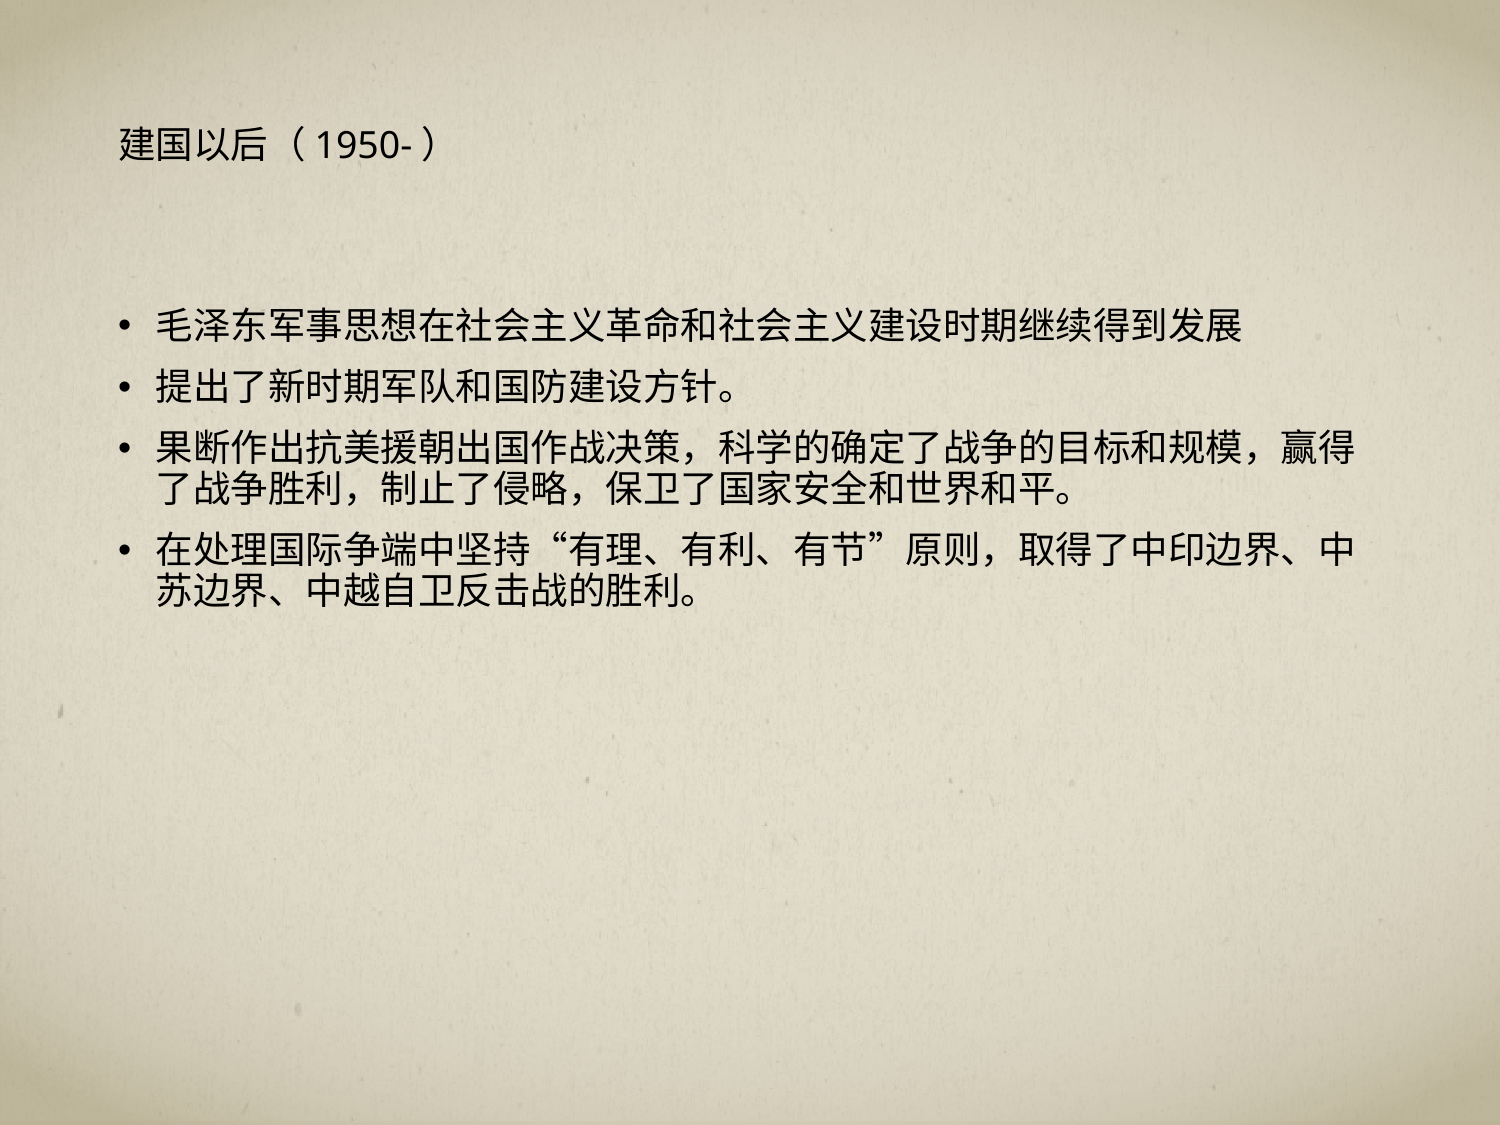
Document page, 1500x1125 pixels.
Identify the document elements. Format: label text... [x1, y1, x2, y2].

list 毛泽东军事思想在社会主义革命和社会主义建设时期继续得到发展 提出了新时期军队和国防建设方针。 果断作出抗美援朝出国作战决策，科学的确定了战争的目标和规模，赢得了战争胜利，制止了侵略，保卫了国家安全和世界和平。 在处理国际争端中坚持“有理、有利、有节”原则，取得了中印边界、中苏边界、中越自卫反击战的胜利。 [103, 299, 1397, 1014]
title 建国以后（1950-） [103, 59, 1397, 278]
picture [0, 0, 1500, 1125]
